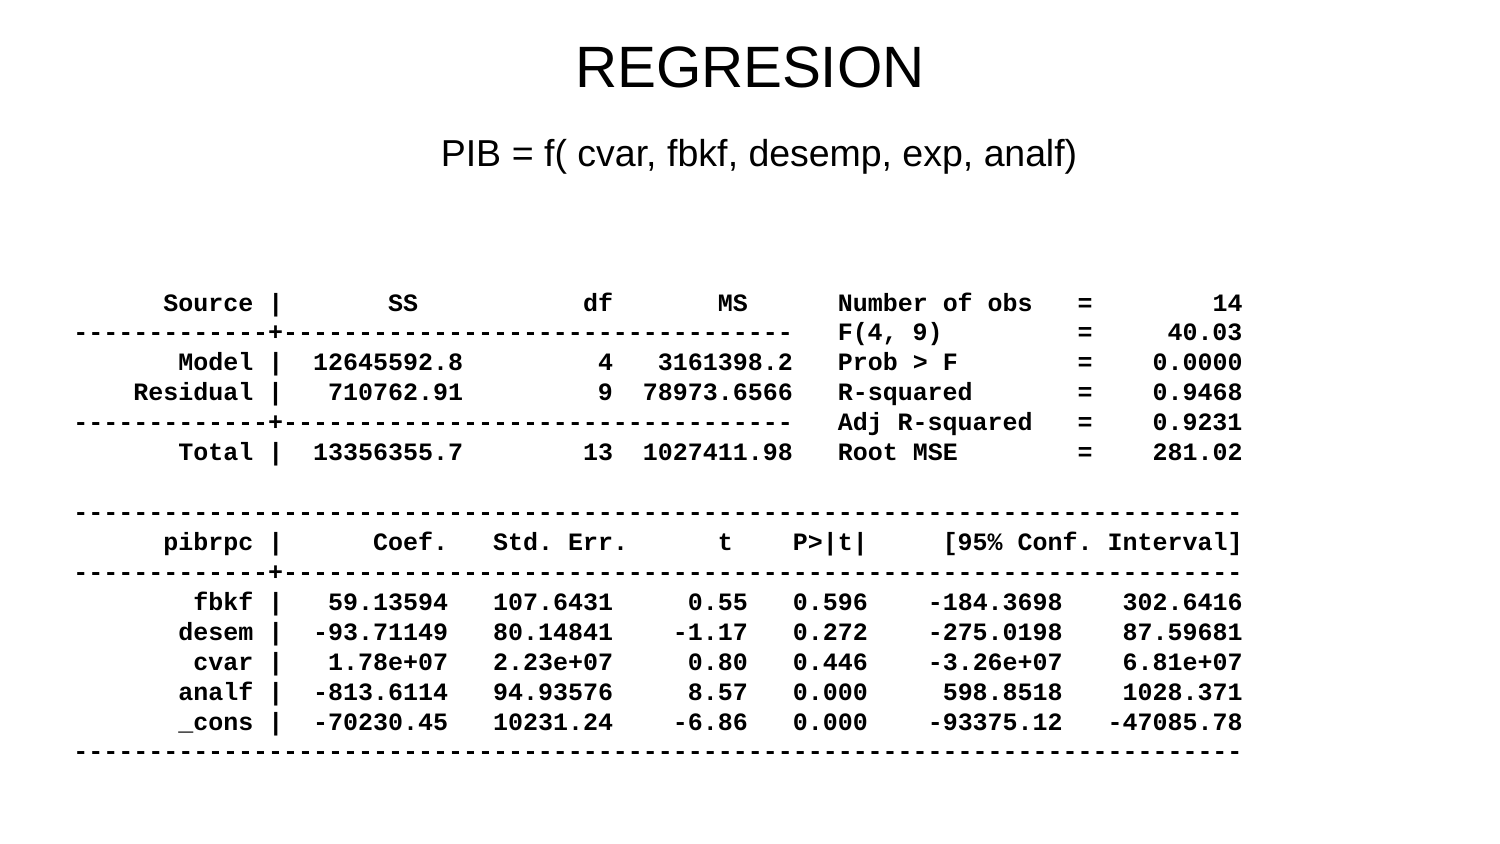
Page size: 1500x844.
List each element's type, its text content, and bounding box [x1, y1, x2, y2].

title REGRESION [51, 13, 1449, 107]
list PIB = f( cvar, fbkf, desemp, exp, analf) PIBpc = -70230+ 0,000000178cvar + 59,14 fbkf -93,7 desemp -813,6 analf+ U Source | SS df MS Number of obs = 14 -------------+---------------------------------- F(4, 9) = 40.03 Model | 12645592.8 4 3161398.2 Prob > F = 0.0000 Residual | 710762.91 9 78973.6566 R-squared = 0.9468 -------------+---------------------------------- Adj R-squared = 0.9231 Total | 13356355.7 13 1027411.98 Root MSE = 281.02 ------------------------------------------------------------------------------ pibrpc | Coef. Std. Err. t P>|t| [95% Conf. Interval] -------------+---------------------------------------------------------------- fbkf | 59.13594 107.6431 0.55 0.596 -184.3698 302.6416 desem | -93.71149 80.14841 -1.17 0.272 -275.0198 87.59681 cvar | 1.78e+07 2.23e+07 0.80 0.446 -3.26e+07 6.81e+07 analf | -813.6114 94.93576 8.57 0.000 598.8518 1028.371 _cons | -70230.45 10231.24 -6.86 0.000 -93375.12 -47085.78 ------------------------------------------------------------------------------ [39, 107, 1461, 798]
